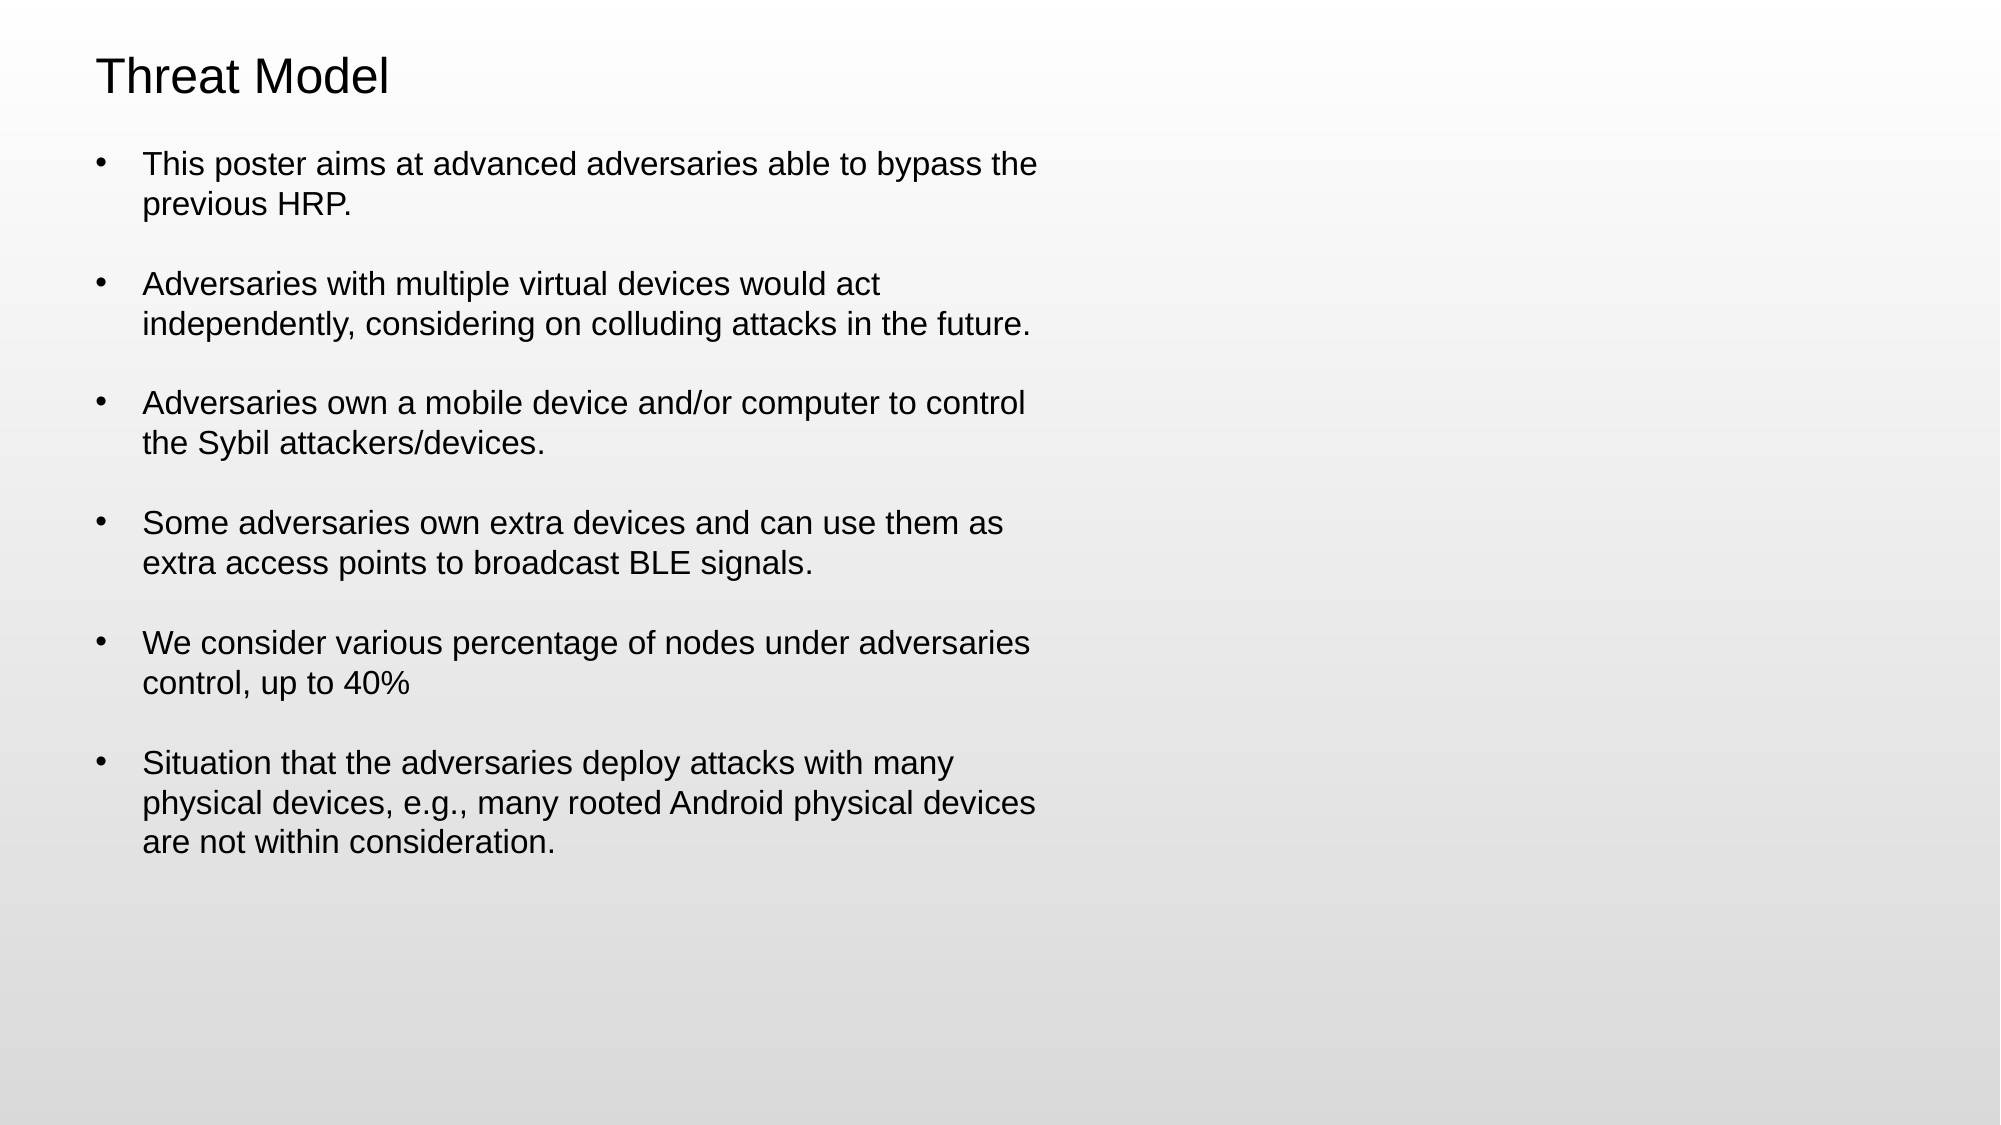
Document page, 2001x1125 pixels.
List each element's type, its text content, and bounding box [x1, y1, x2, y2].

text_box Threat Model [80, 35, 698, 111]
text_box This poster aims at advanced adversaries able to bypass the previous HRP. Adversaries with multiple virtual devices would act independently, considering on colluding attacks in the future. Adversaries own a mobile device and/or computer to control the Sybil attackers/devices. Some adversaries own extra devices and can use them as extra access points to broadcast BLE signals. We consider various percentage of nodes under adversaries control, up to 40% Situation that the adversaries deploy attacks with many physical devices, e.g., many rooted Android physical devices are not within consideration. [80, 134, 1092, 908]
